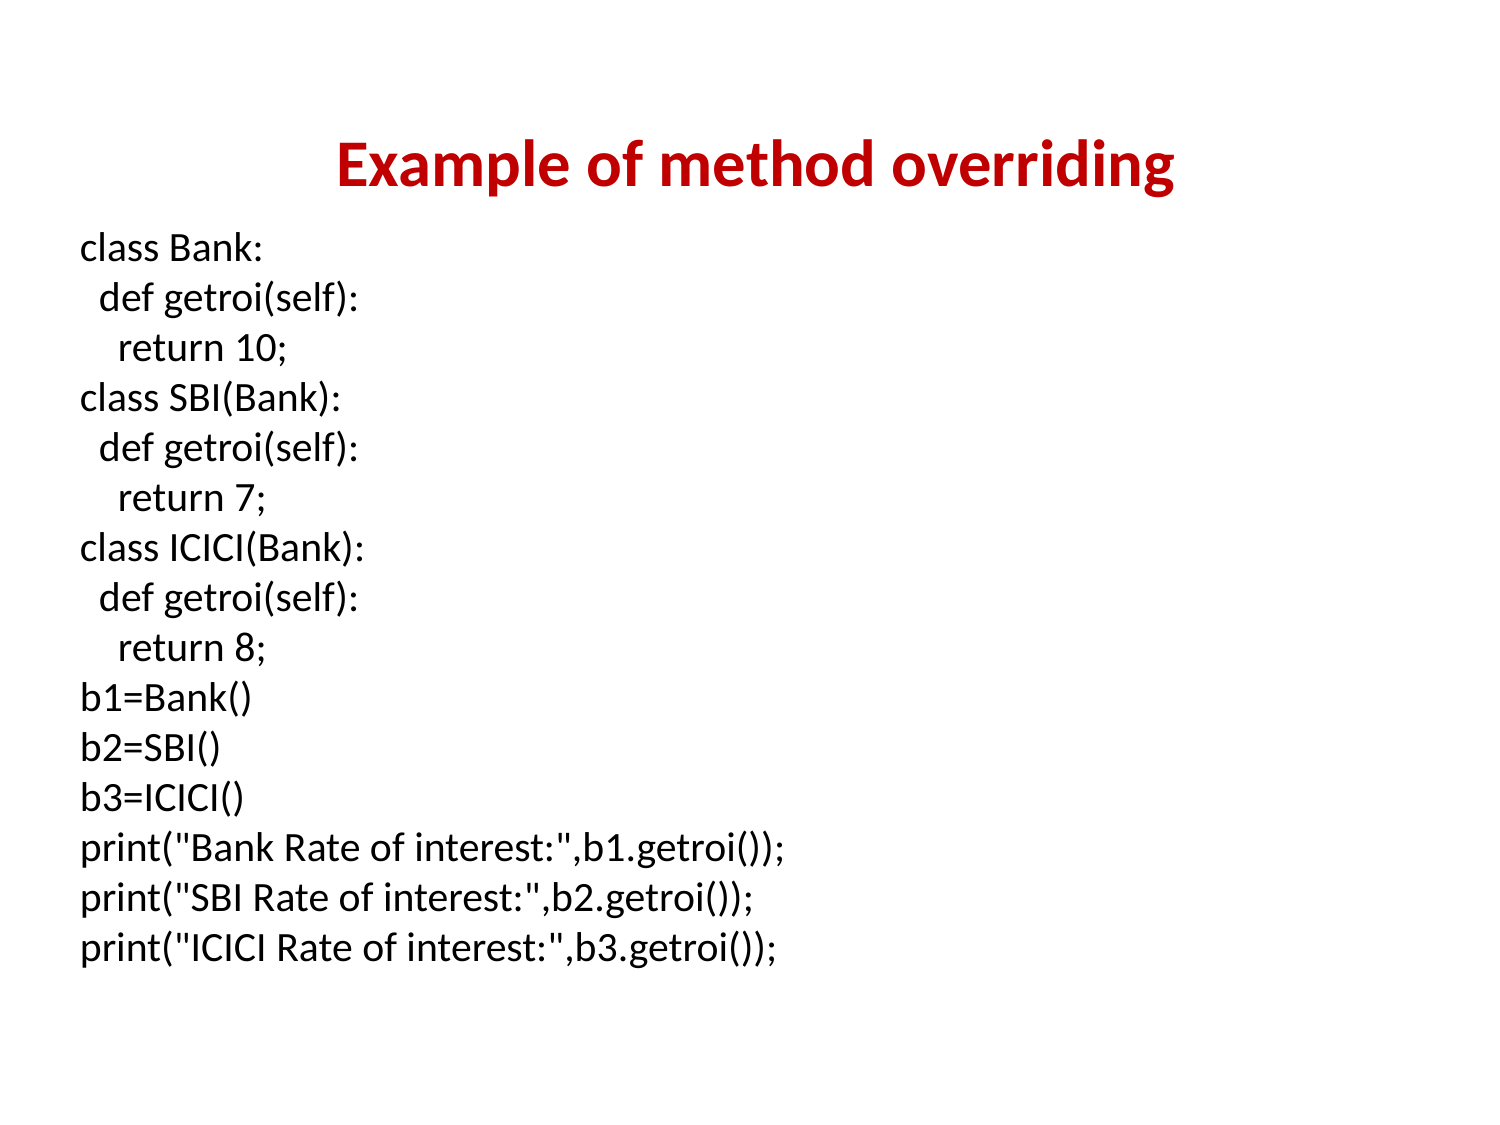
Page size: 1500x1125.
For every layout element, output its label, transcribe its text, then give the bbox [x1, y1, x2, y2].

text_box class Bank: def getroi(self): return 10; class SBI(Bank): def getroi(self): return 7; class ICICI(Bank): def getroi(self): return 8; b1=Bank() b2=SBI() b3=ICICI() print("Bank Rate of interest:",b1.getroi()); print("SBI Rate of interest:",b2.getroi()); print("ICICI Rate of interest:",b3.getroi()); [65, 212, 1450, 978]
text_box Example of method overriding [62, 112, 1450, 208]
